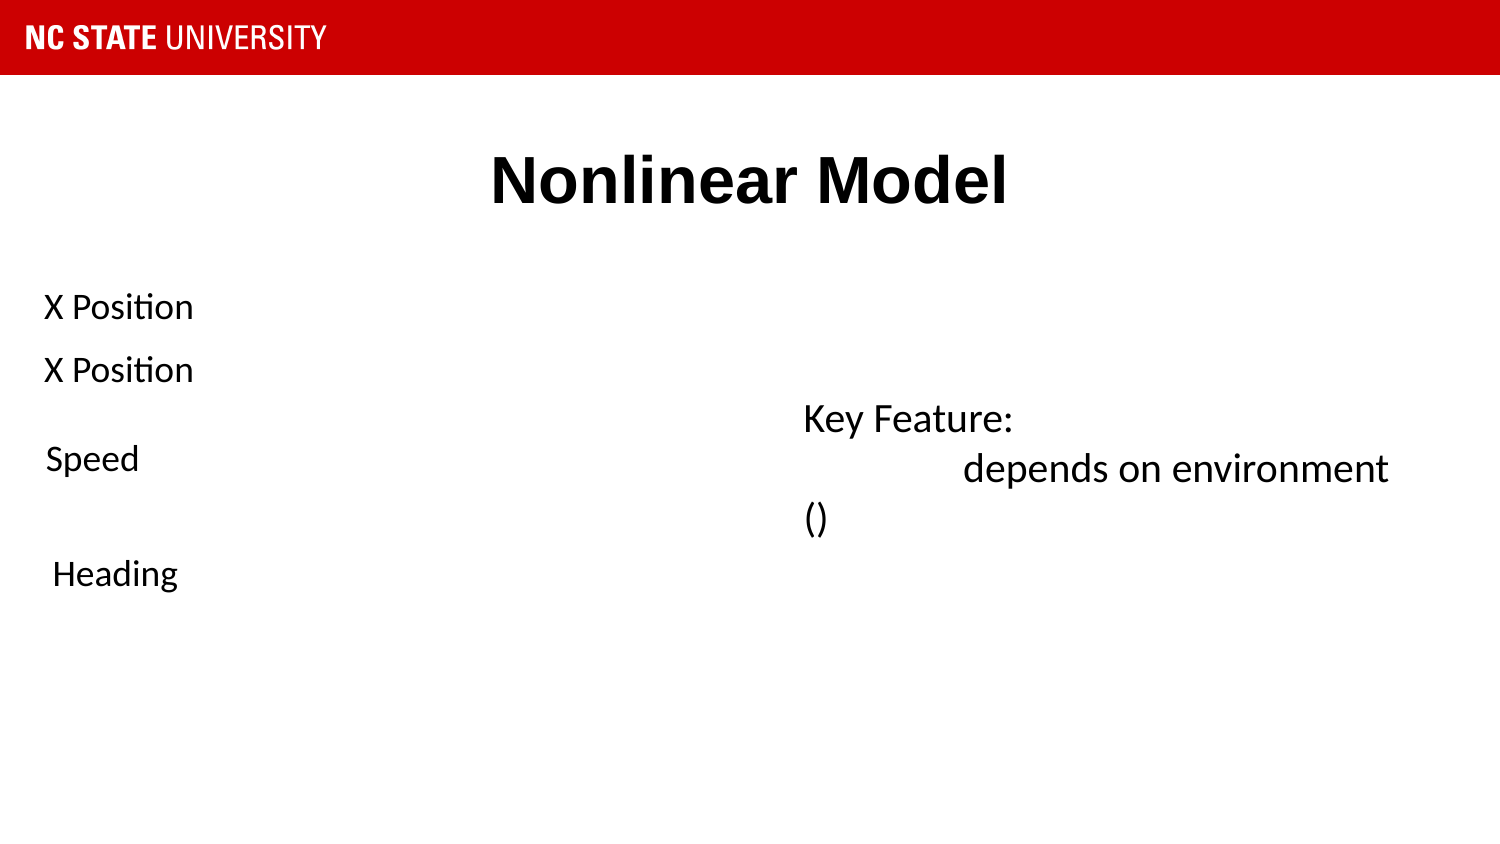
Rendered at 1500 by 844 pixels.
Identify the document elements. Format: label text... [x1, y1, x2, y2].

title Nonlinear Model [75, 110, 1425, 243]
text_box X Position [29, 274, 210, 335]
text_box X Position [29, 337, 210, 398]
text_box Heading [37, 541, 194, 601]
text_box Speed [31, 426, 156, 486]
picture [0, 0, 1500, 75]
